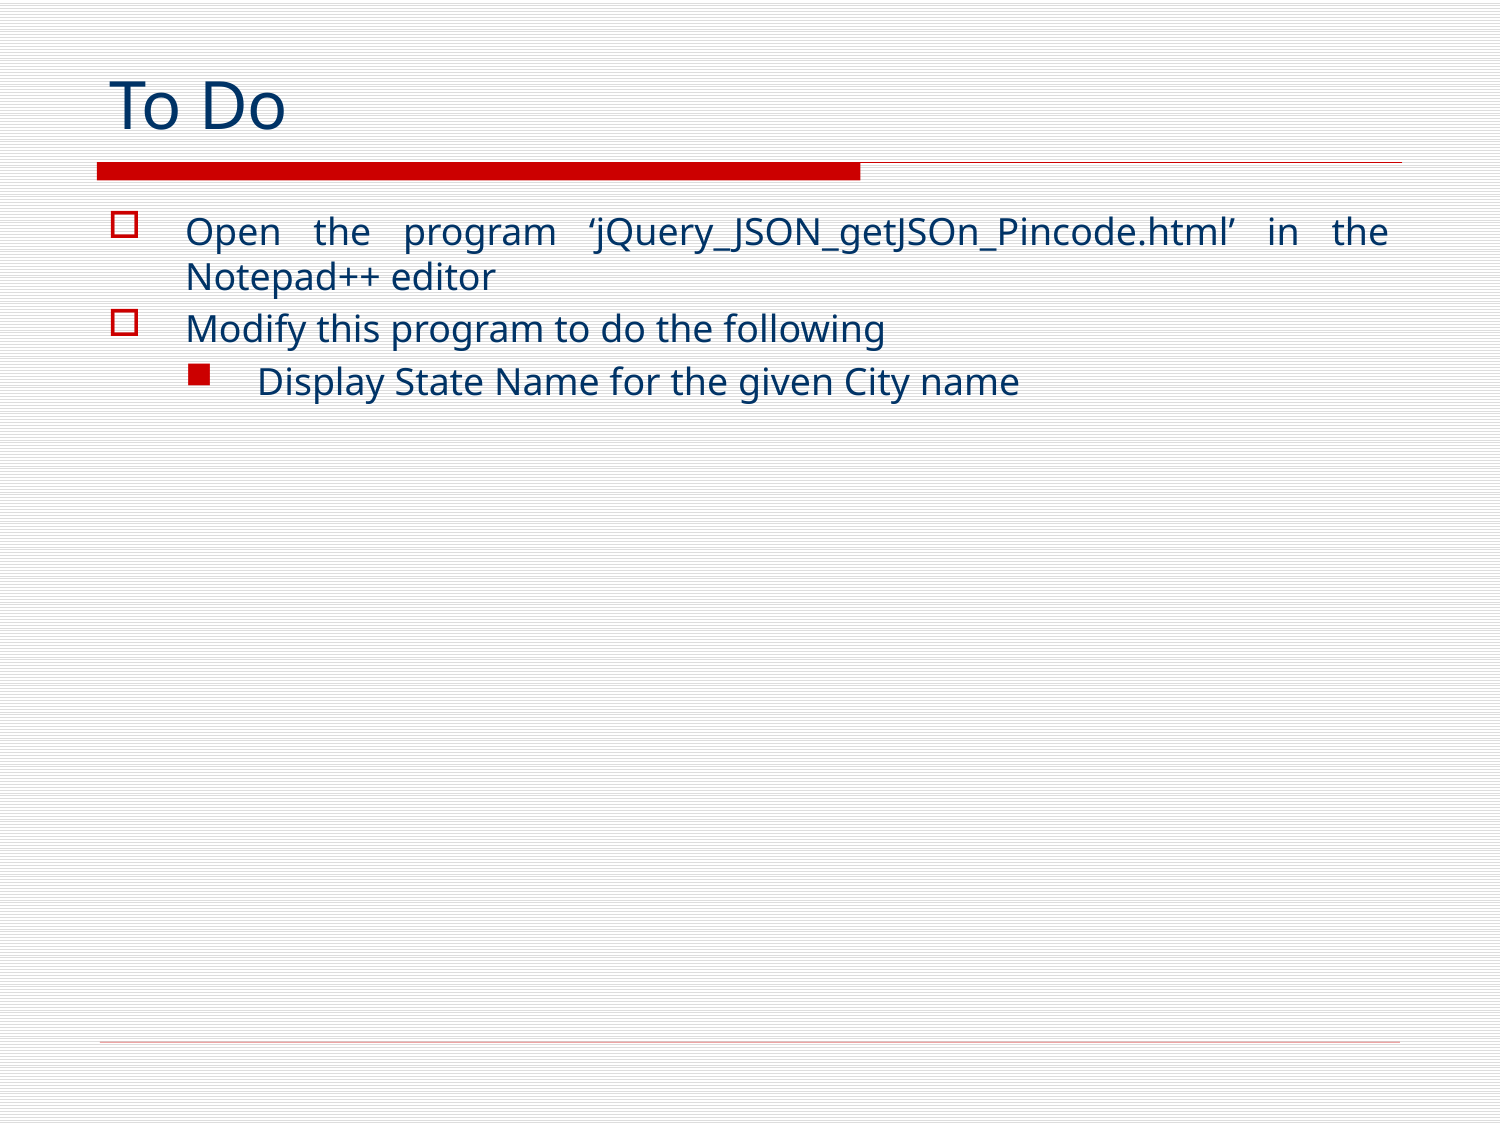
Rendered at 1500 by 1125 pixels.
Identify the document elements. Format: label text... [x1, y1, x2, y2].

list Open the program ‘jQuery_JSON_getJSOn_Pincode.html’ in the Notepad++ editor Modify this program to do the following Display State Name for the given City name [92, 200, 1406, 1025]
title To Do [94, 24, 1407, 150]
